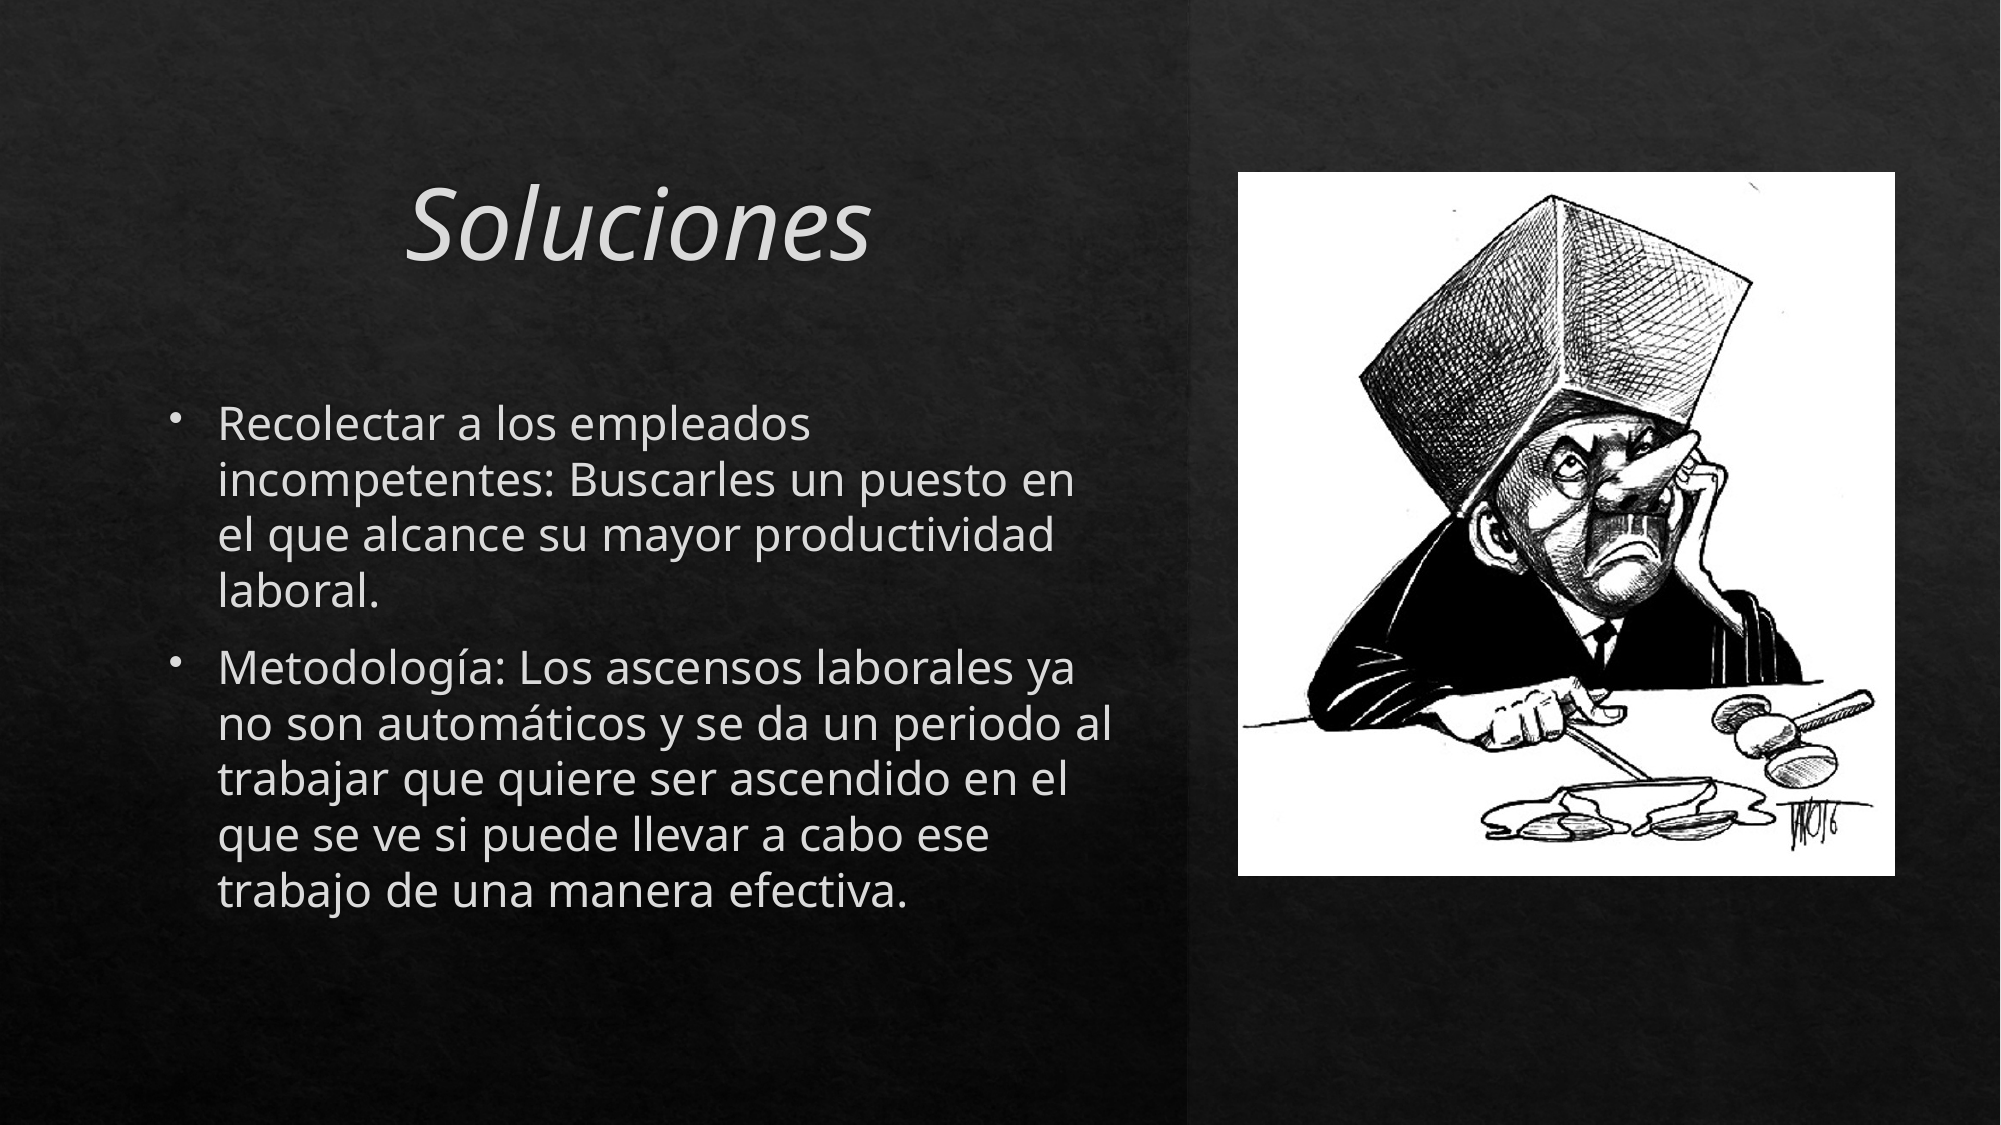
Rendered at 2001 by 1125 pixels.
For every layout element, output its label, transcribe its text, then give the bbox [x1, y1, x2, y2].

title Soluciones [149, 99, 1131, 356]
picture [1186, 0, 2000, 1125]
text_box [0, 0, 1181, 1125]
list Recolectar a los empleados incompetentes: Buscarles un puesto en el que alcance su mayor productividad laboral. Metodología: Los ascensos laborales ya no son automáticos y se da un periodo al trabajar que quiere ser ascendido en el que se ve si puede llevar a cabo ese trabajo de una manera efectiva. [149, 386, 1131, 935]
